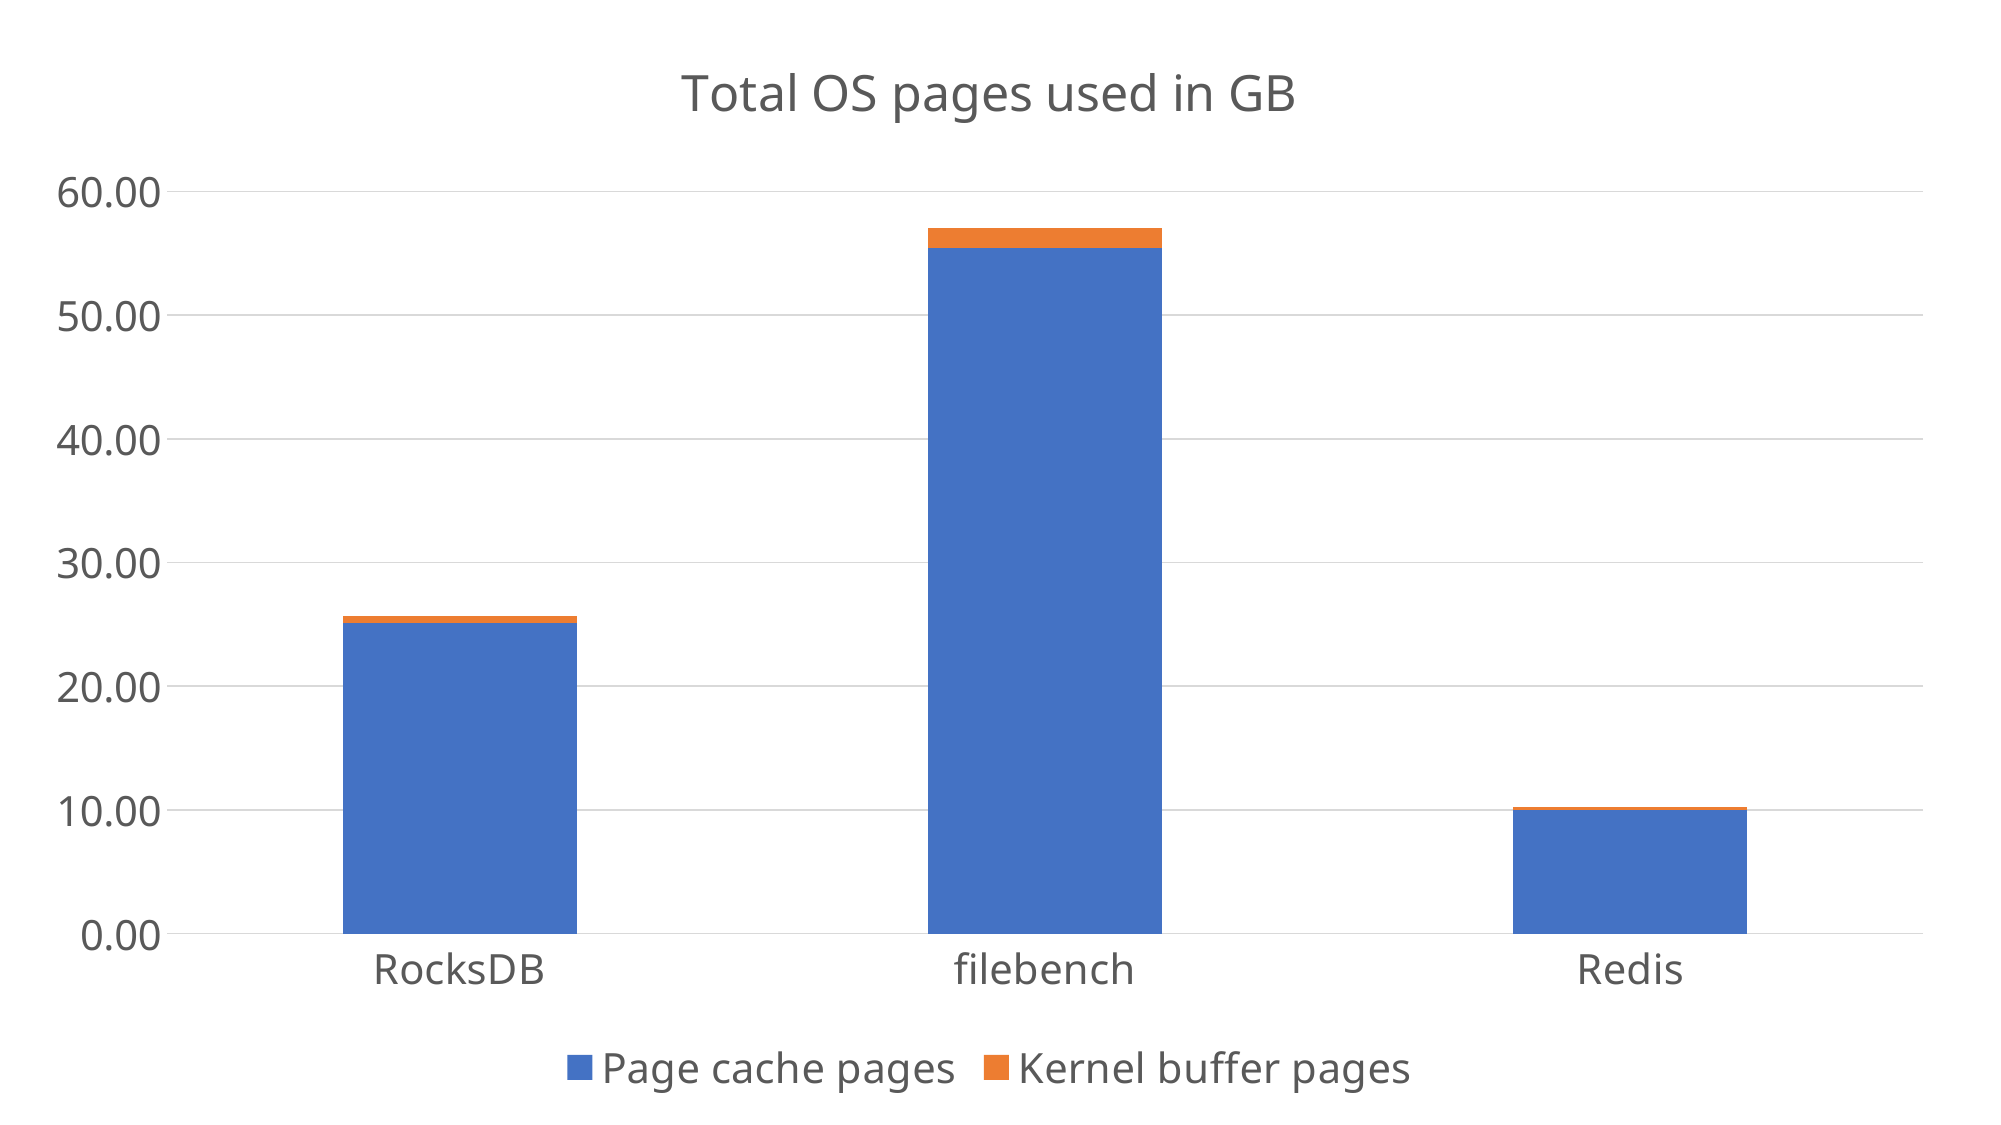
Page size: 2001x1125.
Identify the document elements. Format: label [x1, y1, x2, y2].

chart [17, 13, 1962, 1105]
